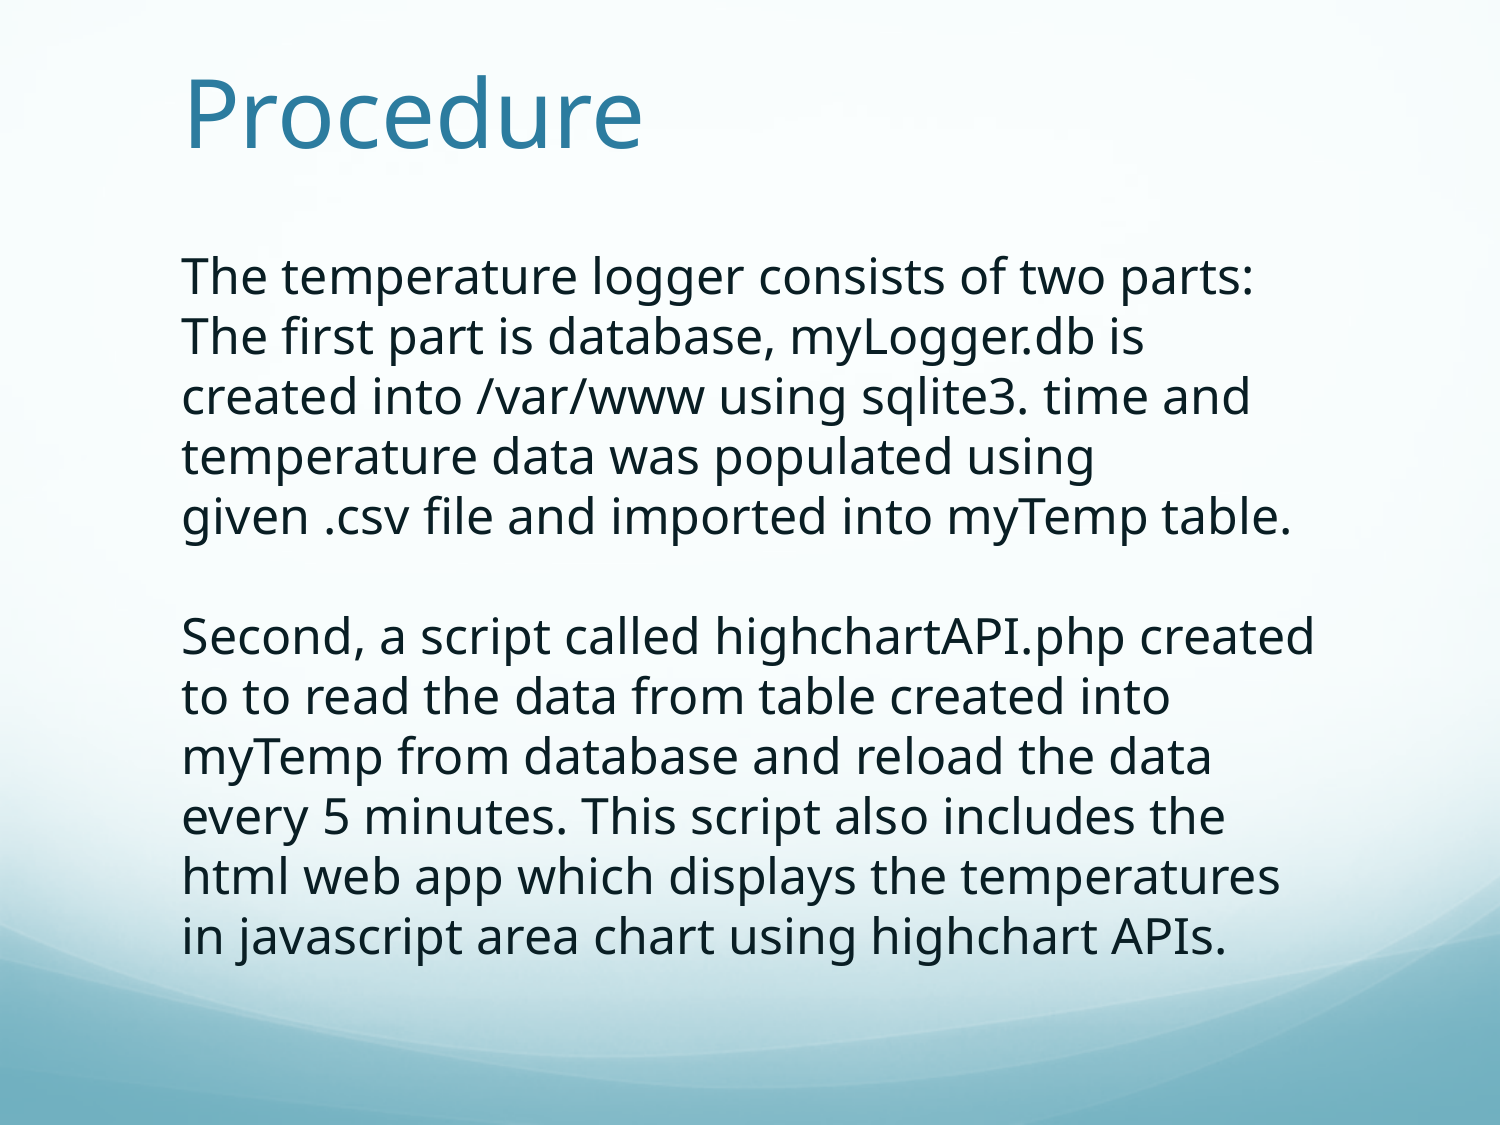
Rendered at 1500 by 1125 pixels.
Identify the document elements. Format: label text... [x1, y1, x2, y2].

text_box The temperature logger consists of two parts: The first part is database, myLogger.db is created into /var/www using sqlite3. time and temperature data was populated using given .csv file and imported into myTemp table. Second, a script called highchartAPI.php created to to read the data from table created into myTemp from database and reload the data every 5 minutes. This script also includes the html web app which displays the temperatures in javascript area chart using highchart APIs. [167, 236, 1335, 972]
title Procedure [167, 52, 1410, 176]
